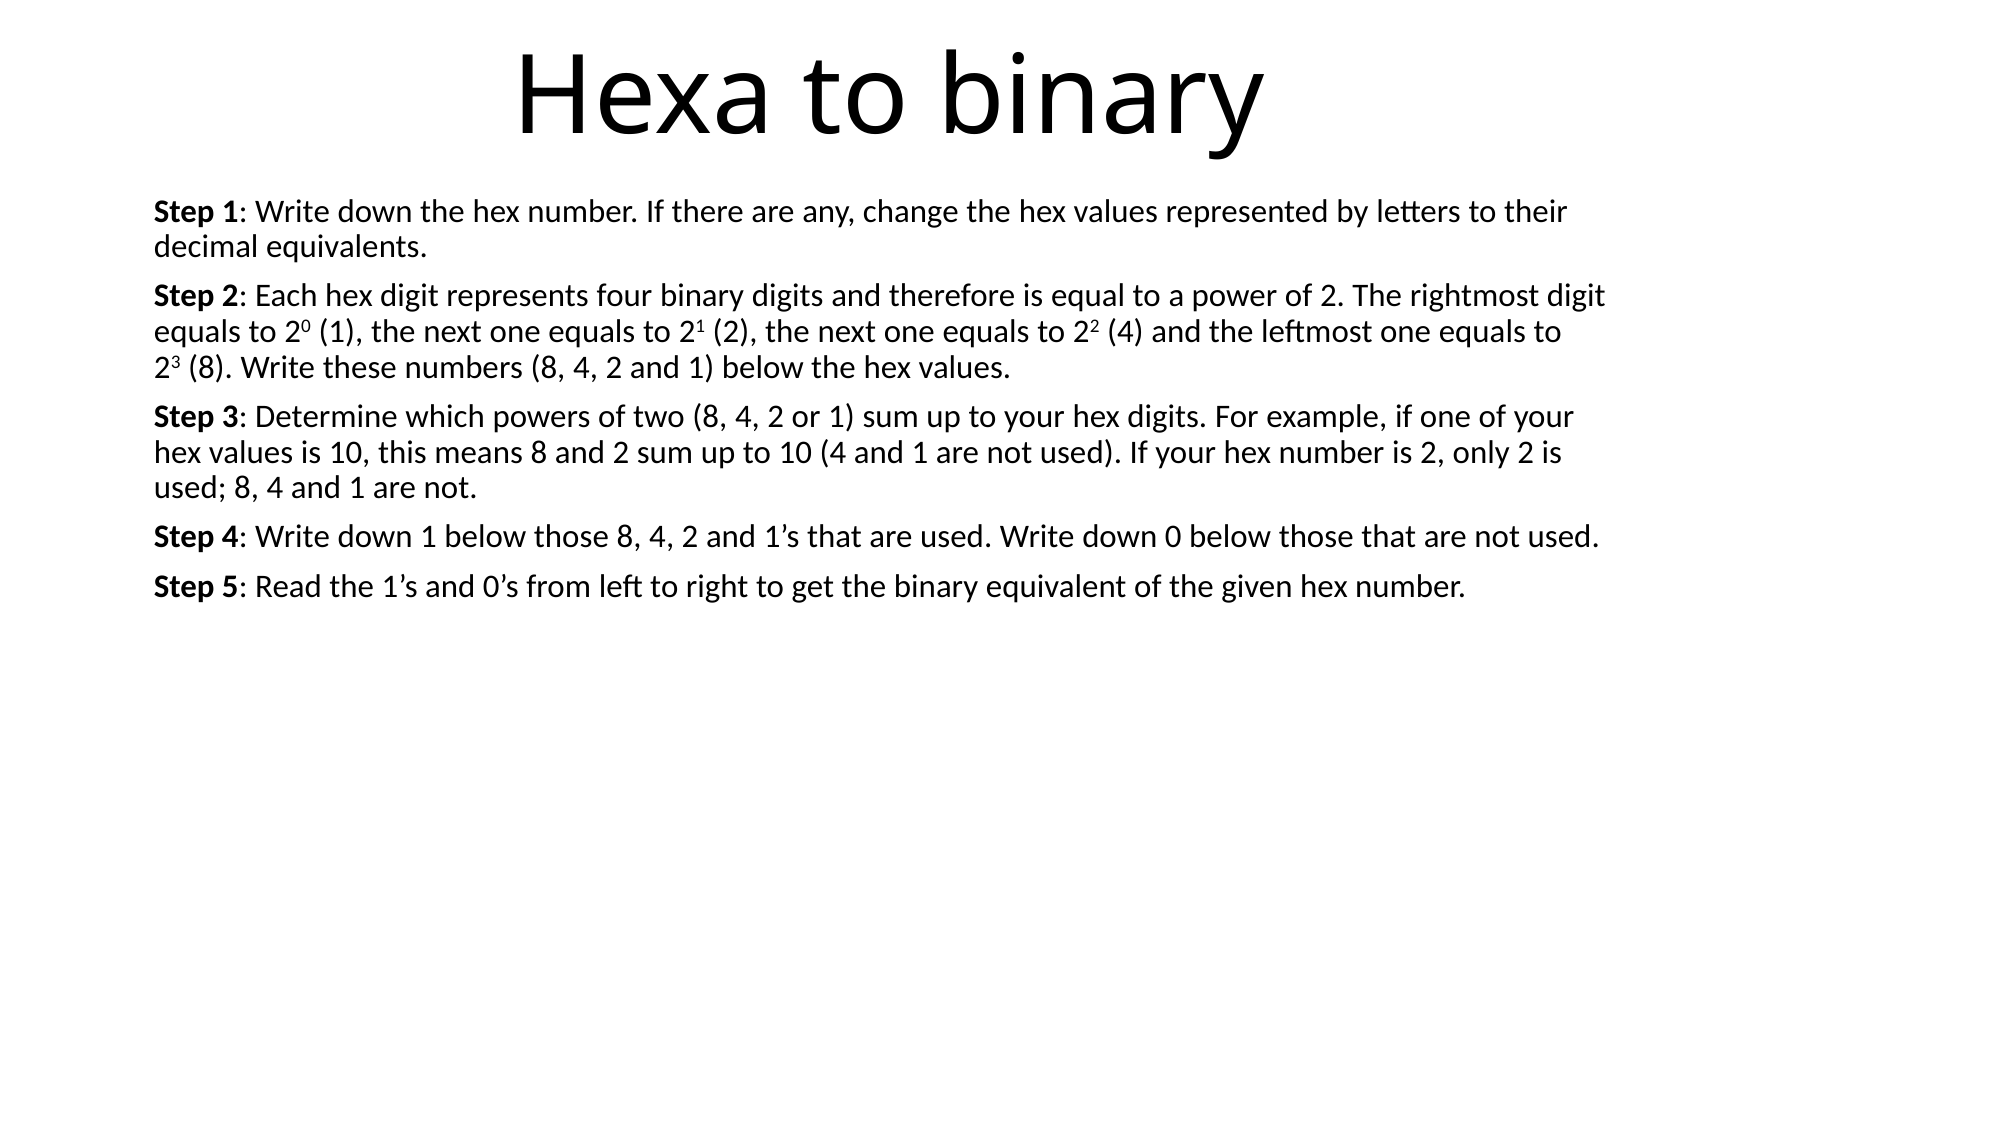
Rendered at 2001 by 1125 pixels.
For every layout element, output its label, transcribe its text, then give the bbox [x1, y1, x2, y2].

title Hexa to binary [139, 31, 1639, 165]
subtitle Step 1: Write down the hex number. If there are any, change the hex values represented by letters to their decimal equivalents. Step 2: Each hex digit represents four binary digits and therefore is equal to a power of 2. The rightmost digit equals to 20 (1), the next one equals to 21 (2), the next one equals to 22 (4) and the leftmost one equals to 23 (8). Write these numbers (8, 4, 2 and 1) below the hex values. Step 3: Determine which powers of two (8, 4, 2 or 1) sum up to your hex digits. For example, if one of your hex values is 10, this means 8 and 2 sum up to 10 (4 and 1 are not used). If your hex number is 2, only 2 is used; 8, 4 and 1 are not. Step 4: Write down 1 below those 8, 4, 2 and 1’s that are used. Write down 0 below those that are not used. Step 5: Read the 1’s and 0’s from left to right to get the binary equivalent of the given hex number. [139, 186, 1639, 614]
